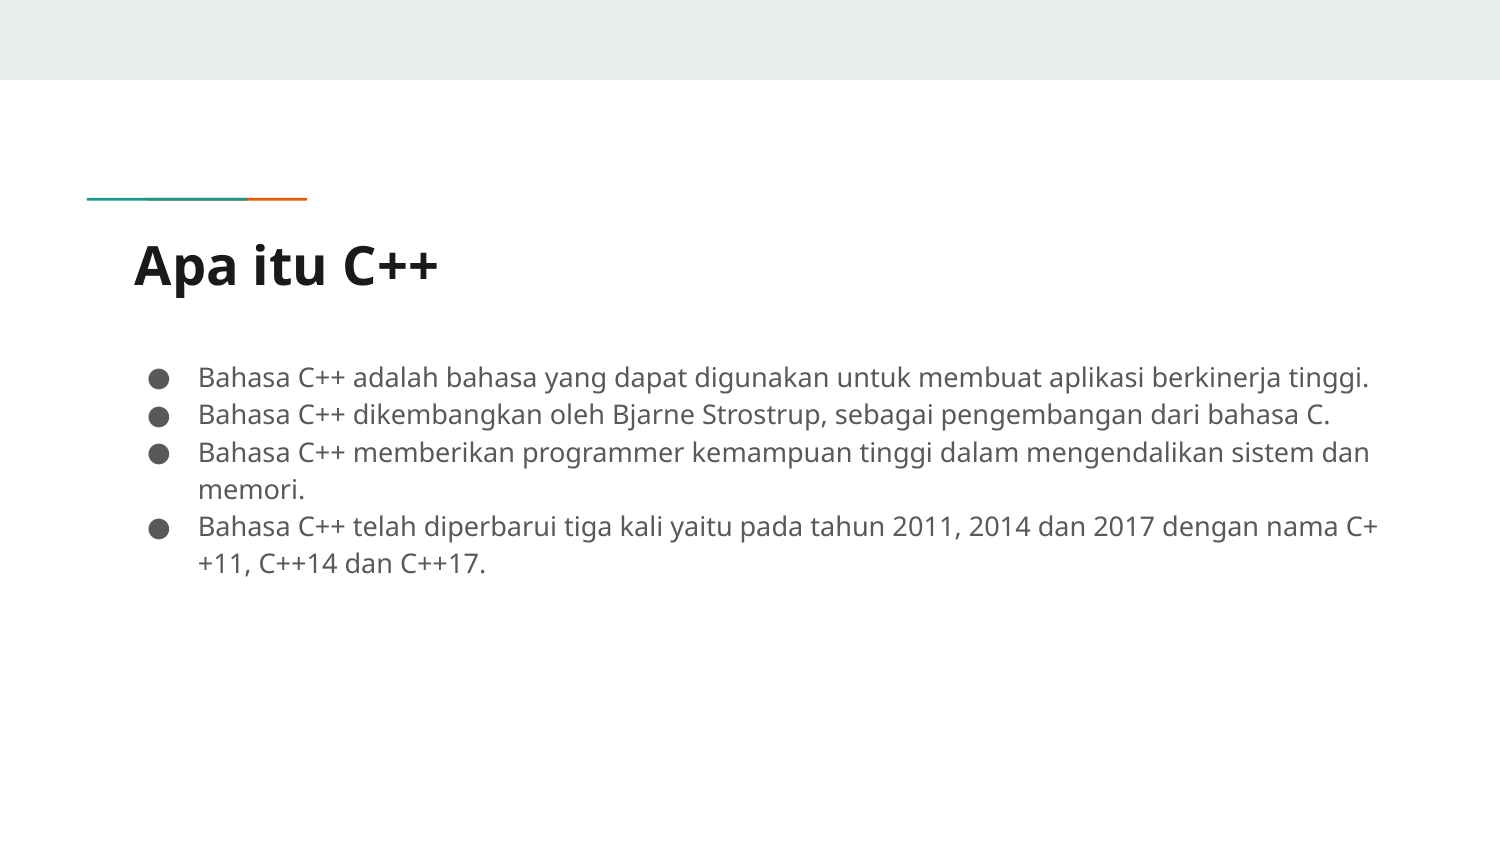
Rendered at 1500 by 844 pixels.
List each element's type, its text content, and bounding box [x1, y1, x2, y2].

list Bahasa C++ adalah bahasa yang dapat digunakan untuk membuat aplikasi berkinerja tinggi. Bahasa C++ dikembangkan oleh Bjarne Strostrup, sebagai pengembangan dari bahasa C. Bahasa C++ memberikan programmer kemampuan tinggi dalam mengendalikan sistem dan memori. Bahasa C++ telah diperbarui tiga kali yaitu pada tahun 2011, 2014 dan 2017 dengan nama C++11, C++14 dan C++17. [108, 340, 1431, 712]
title Apa itu C++ [119, 216, 1381, 305]
